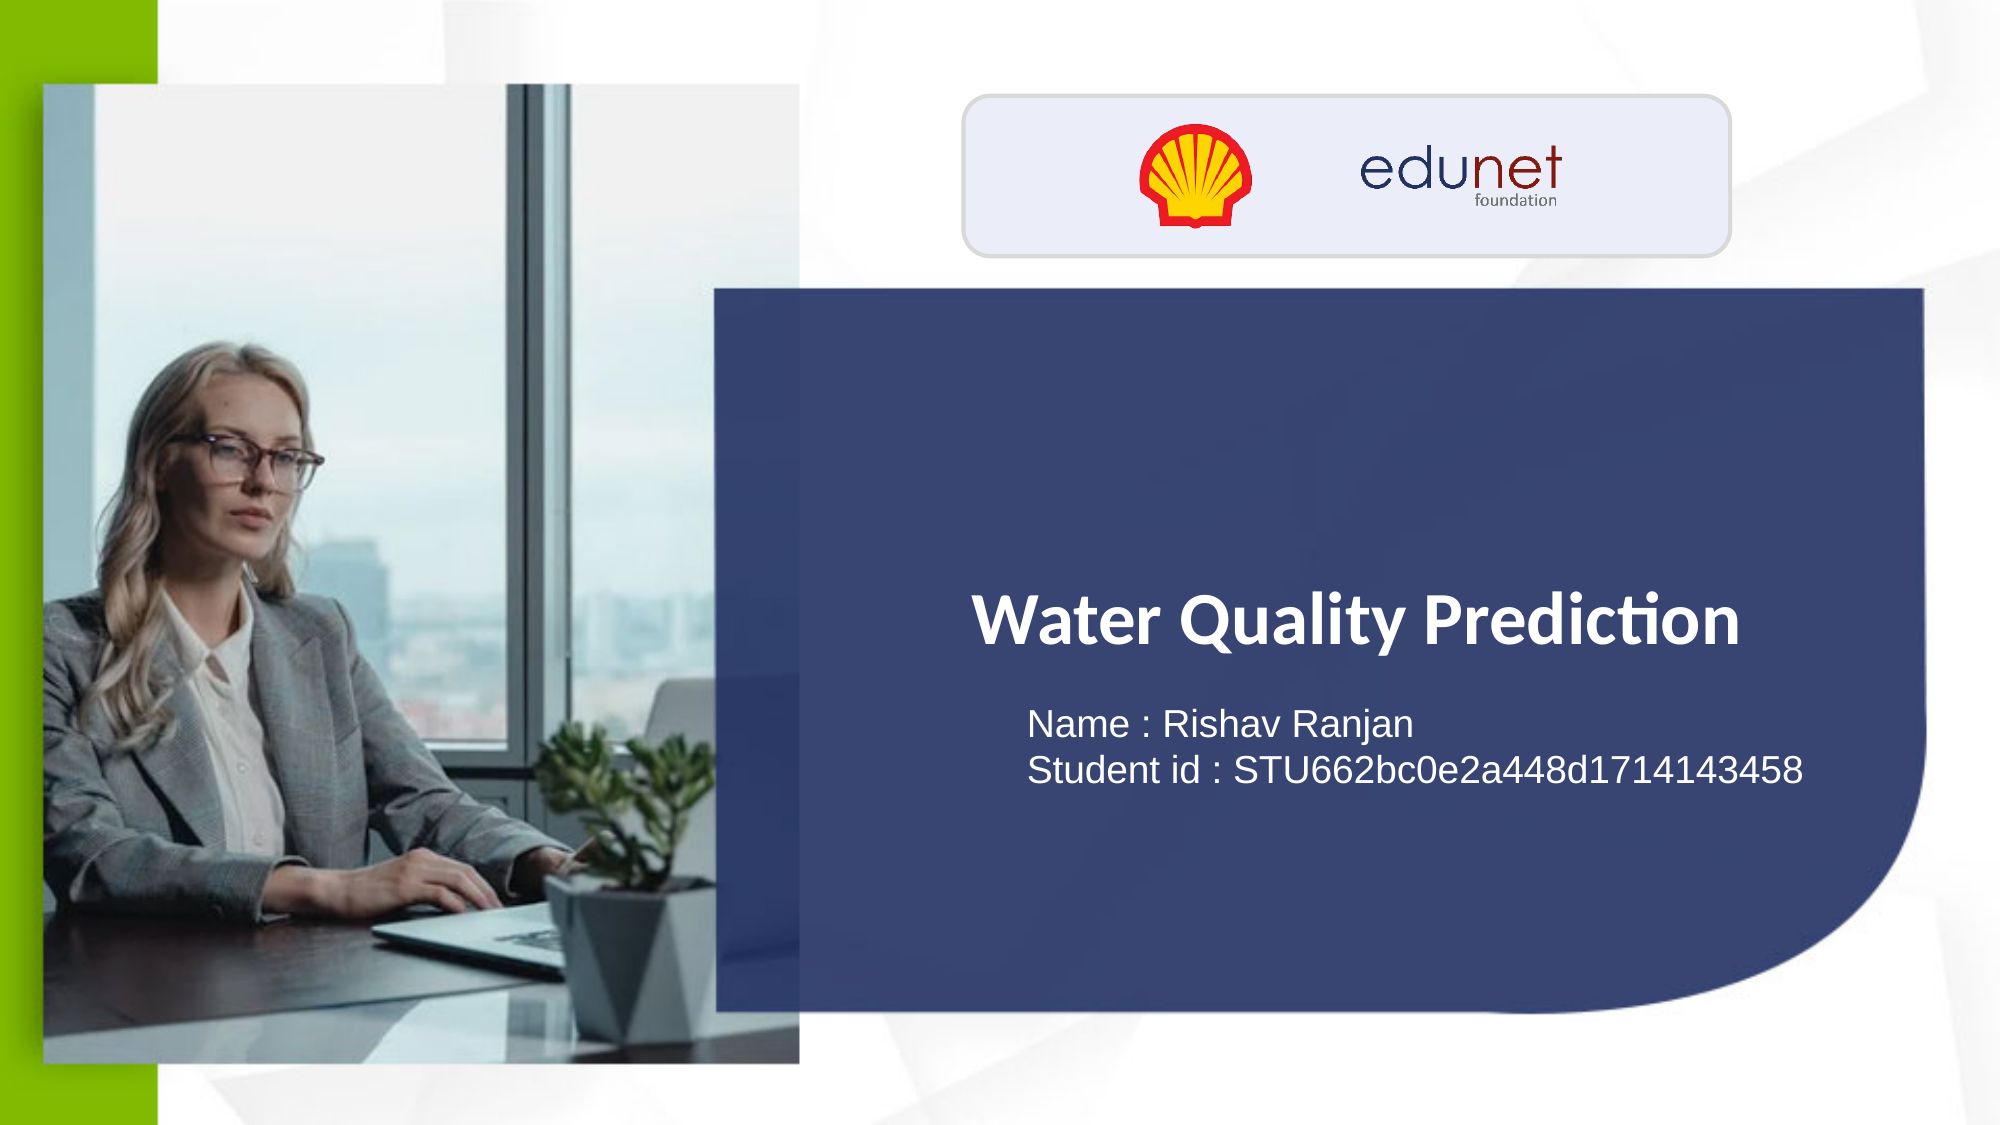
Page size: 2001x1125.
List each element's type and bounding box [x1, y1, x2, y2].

picture [0, 0, 2000, 1125]
text_box [1130, 121, 1564, 231]
